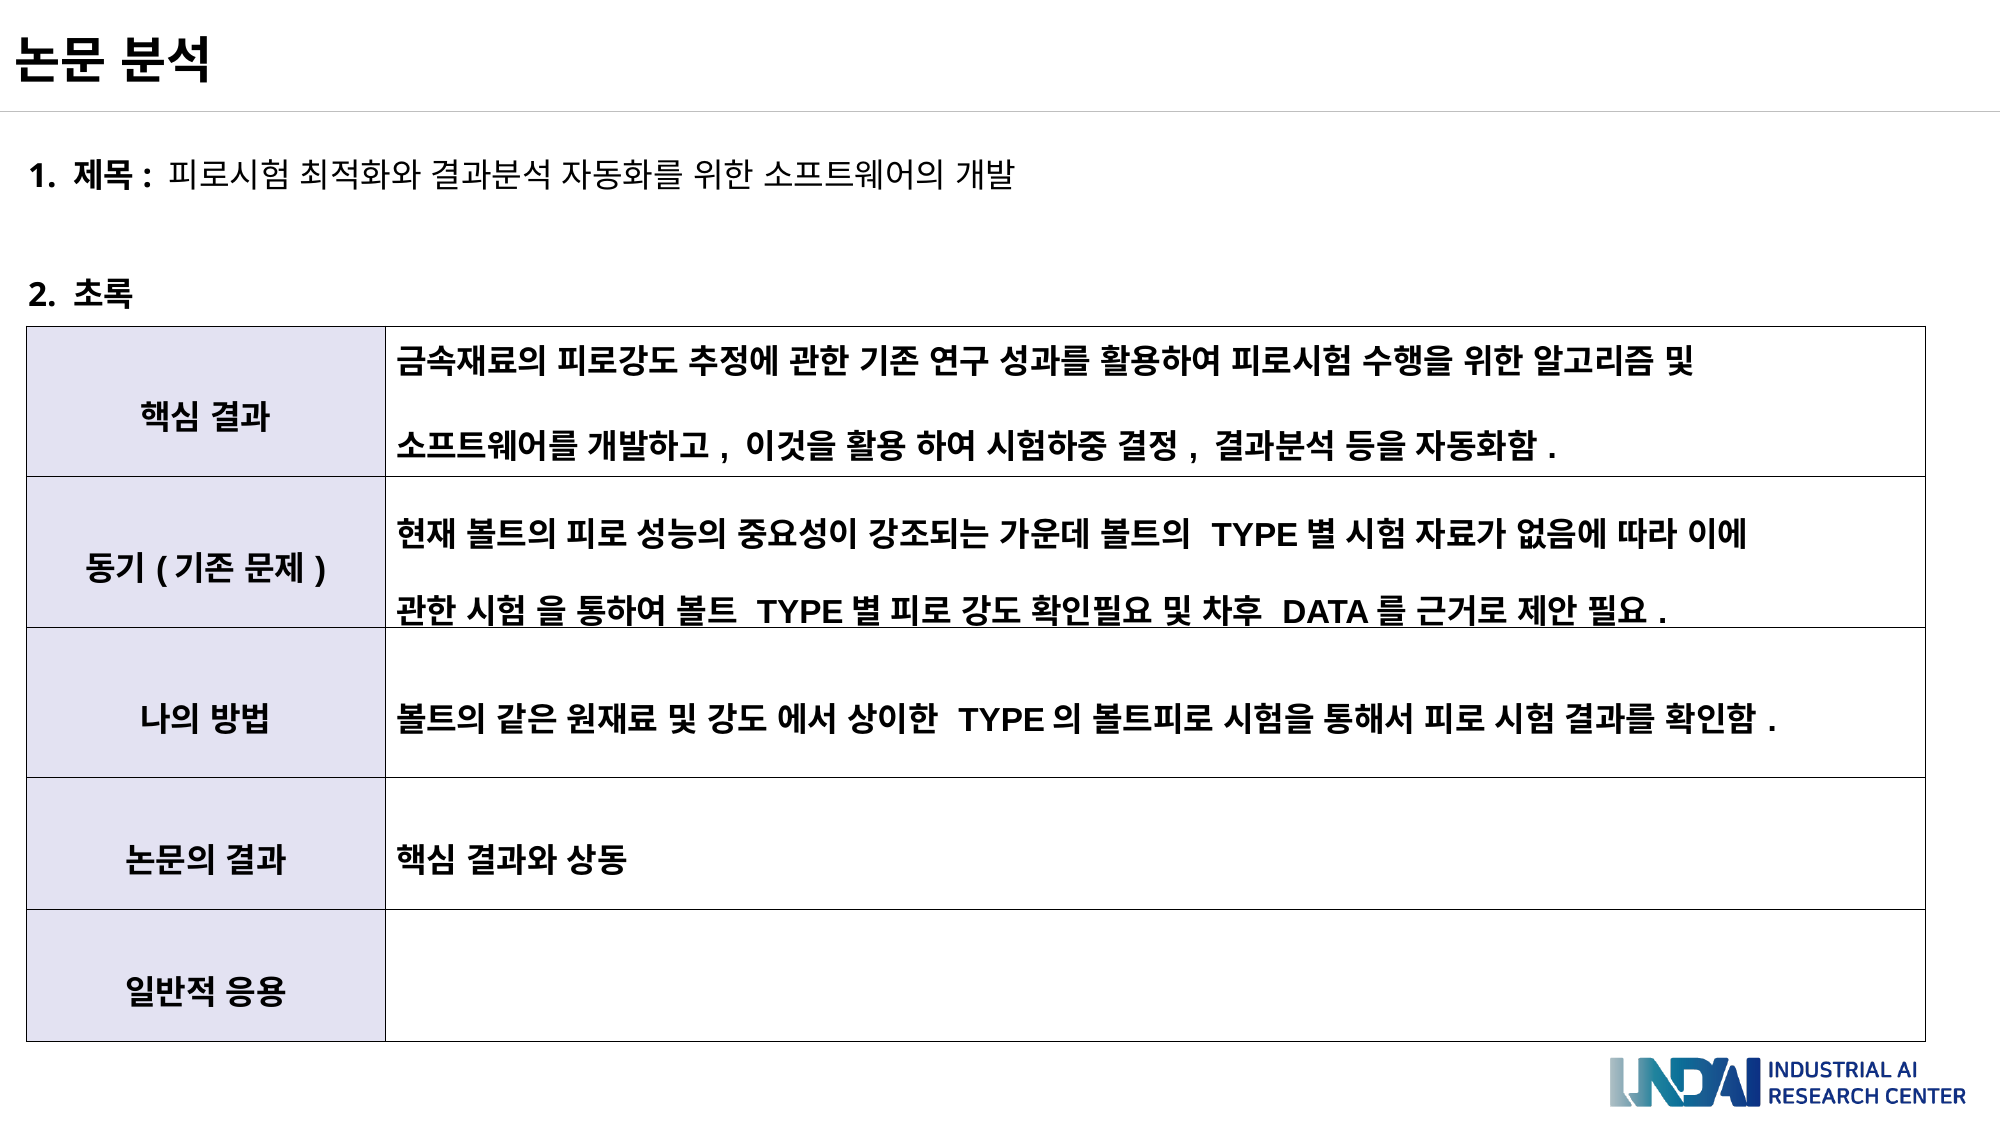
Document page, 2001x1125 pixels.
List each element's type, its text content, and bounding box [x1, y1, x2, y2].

table_cell 나의 방법 [27, 628, 385, 777]
table_cell 동기(기존 문제) [27, 477, 385, 627]
table_cell 일반적 응용 [27, 910, 385, 1041]
table_cell 핵심 결과와 상동 [386, 778, 1925, 909]
table_cell 볼트의 같은 원재료 및 강도 에서 상이한 TYPE의 볼트피로 시험을 통해서 피로 시험 결과를 확인함. [386, 628, 1925, 777]
picture [1600, 1045, 1975, 1115]
table_header 핵심 결과 [27, 327, 385, 476]
table_header 금속재료의 피로강도 추정에 관한 기존 연구 성과를 활용하여 피로시험 수행을 위한 알고리즘 및 소프트웨어를 개발하고, 이것을 활용 하여 시험하중 결정, 결과분석 등을 자동화함. [386, 327, 1925, 476]
table_cell [386, 910, 1925, 1041]
text_box 1. 제목: 피로시험 최적화와 결과분석 자동화를 위한 소프트웨어의 개발 2. 초록 [13, 126, 1942, 381]
table_cell 현재 볼트의 피로 성능의 중요성이 강조되는 가운데 볼트의 TYPE별 시험 자료가 없음에 따라 이에 관한 시험 을 통하여 볼트 TYPE별 피로 강도 확인필요 및 차후 DATA를 근거로 제안 필요. [386, 477, 1925, 627]
table_cell 논문의 결과 [27, 778, 385, 909]
text_box 논문 분석 [0, 21, 1926, 97]
